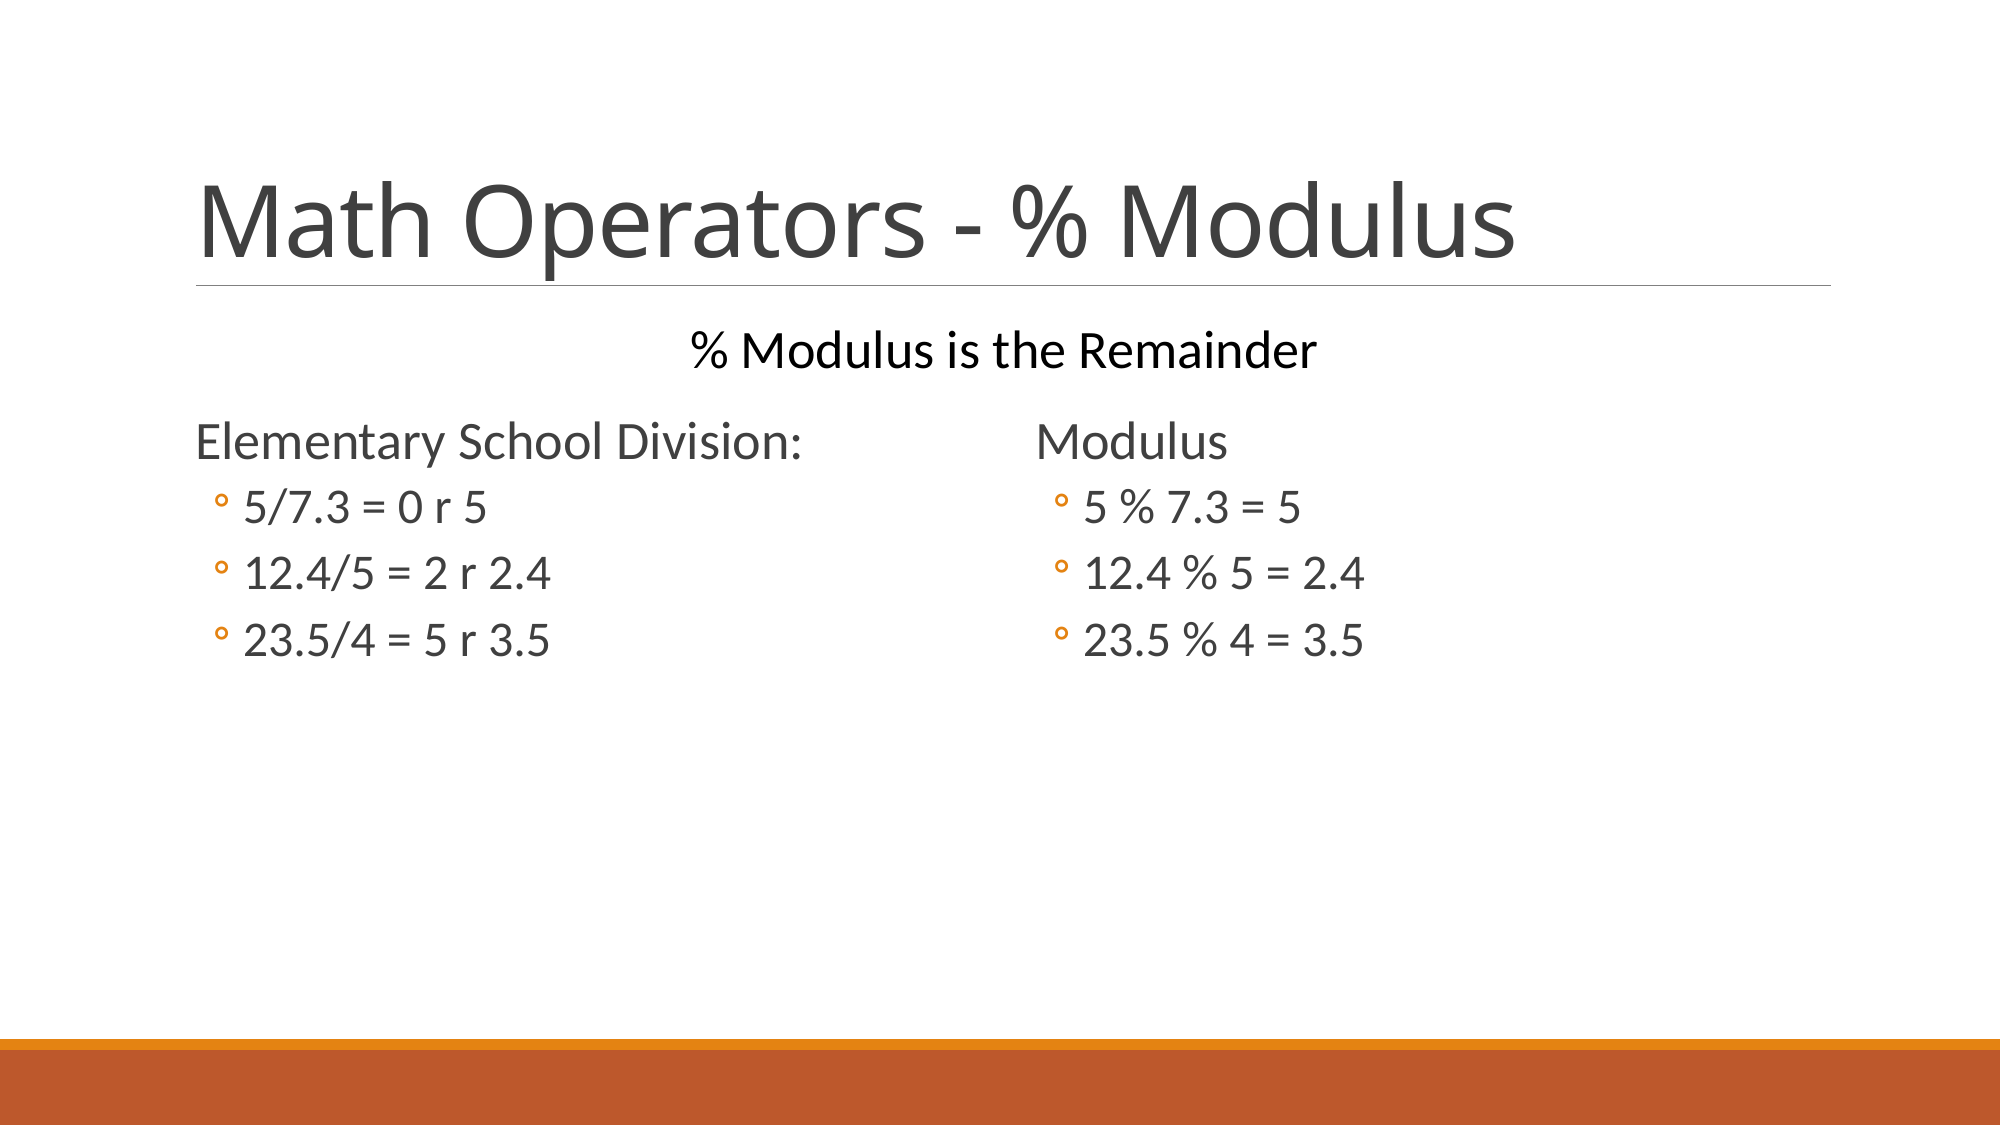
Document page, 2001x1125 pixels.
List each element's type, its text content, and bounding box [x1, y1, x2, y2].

list Modulus 5 % 7.3 = 5 12.4 % 5 = 2.4 23.5 % 4 = 3.5 [1020, 405, 1830, 963]
list Elementary School Division: 5/7.3 = 0 r 5 12.4/5 = 2 r 2.4 23.5/4 = 5 r 3.5 [180, 405, 990, 963]
text_box % Modulus is the Remainder [179, 307, 1830, 387]
title Math Operators - % Modulus [180, 47, 1830, 285]
